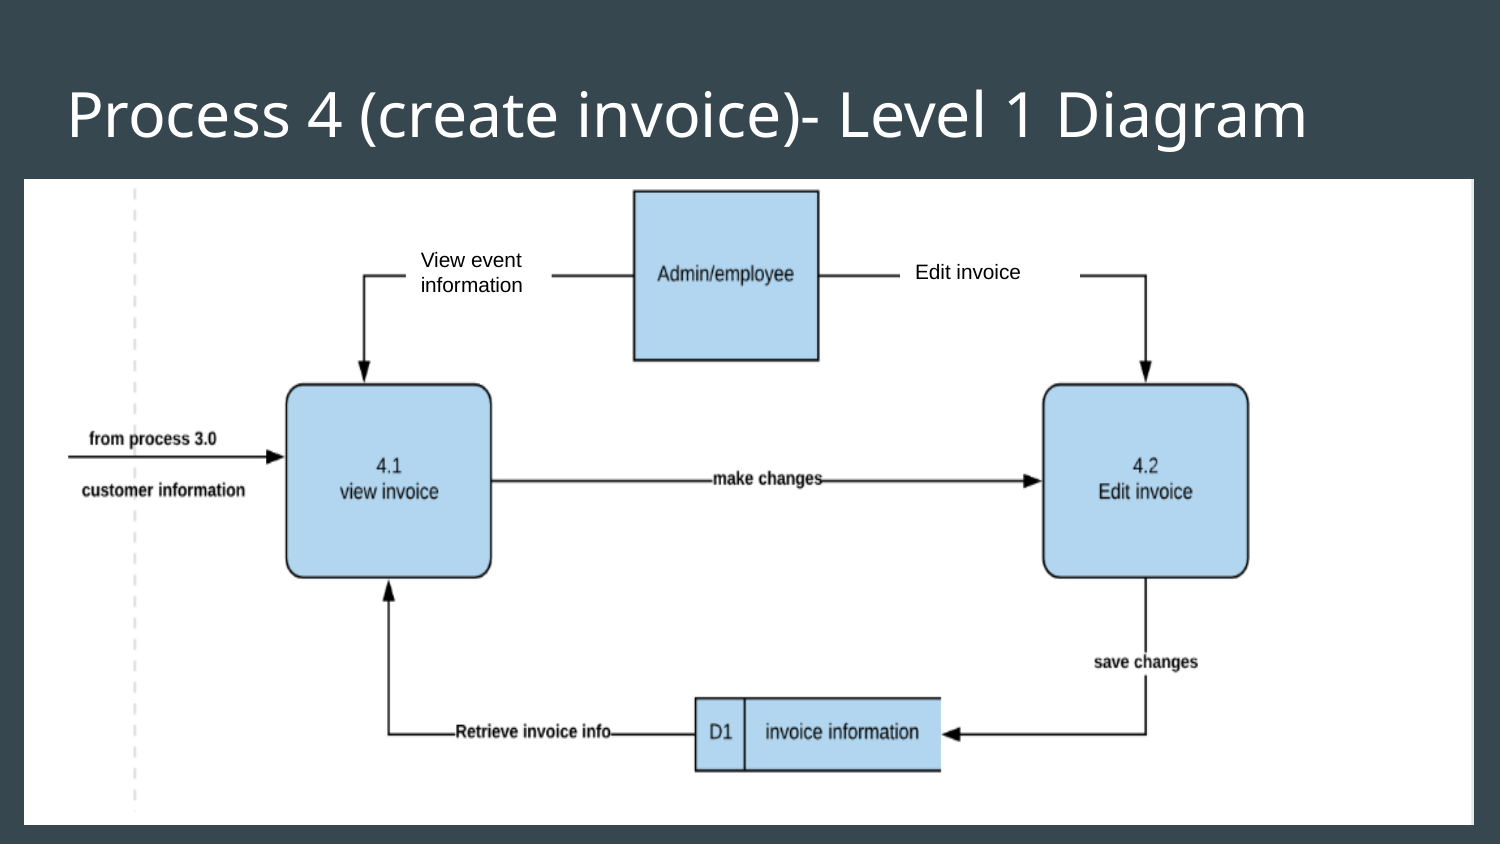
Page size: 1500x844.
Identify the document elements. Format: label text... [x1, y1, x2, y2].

title Process 4 (create invoice)- Level 1 Diagram [51, 60, 1449, 155]
picture [24, 179, 1475, 826]
